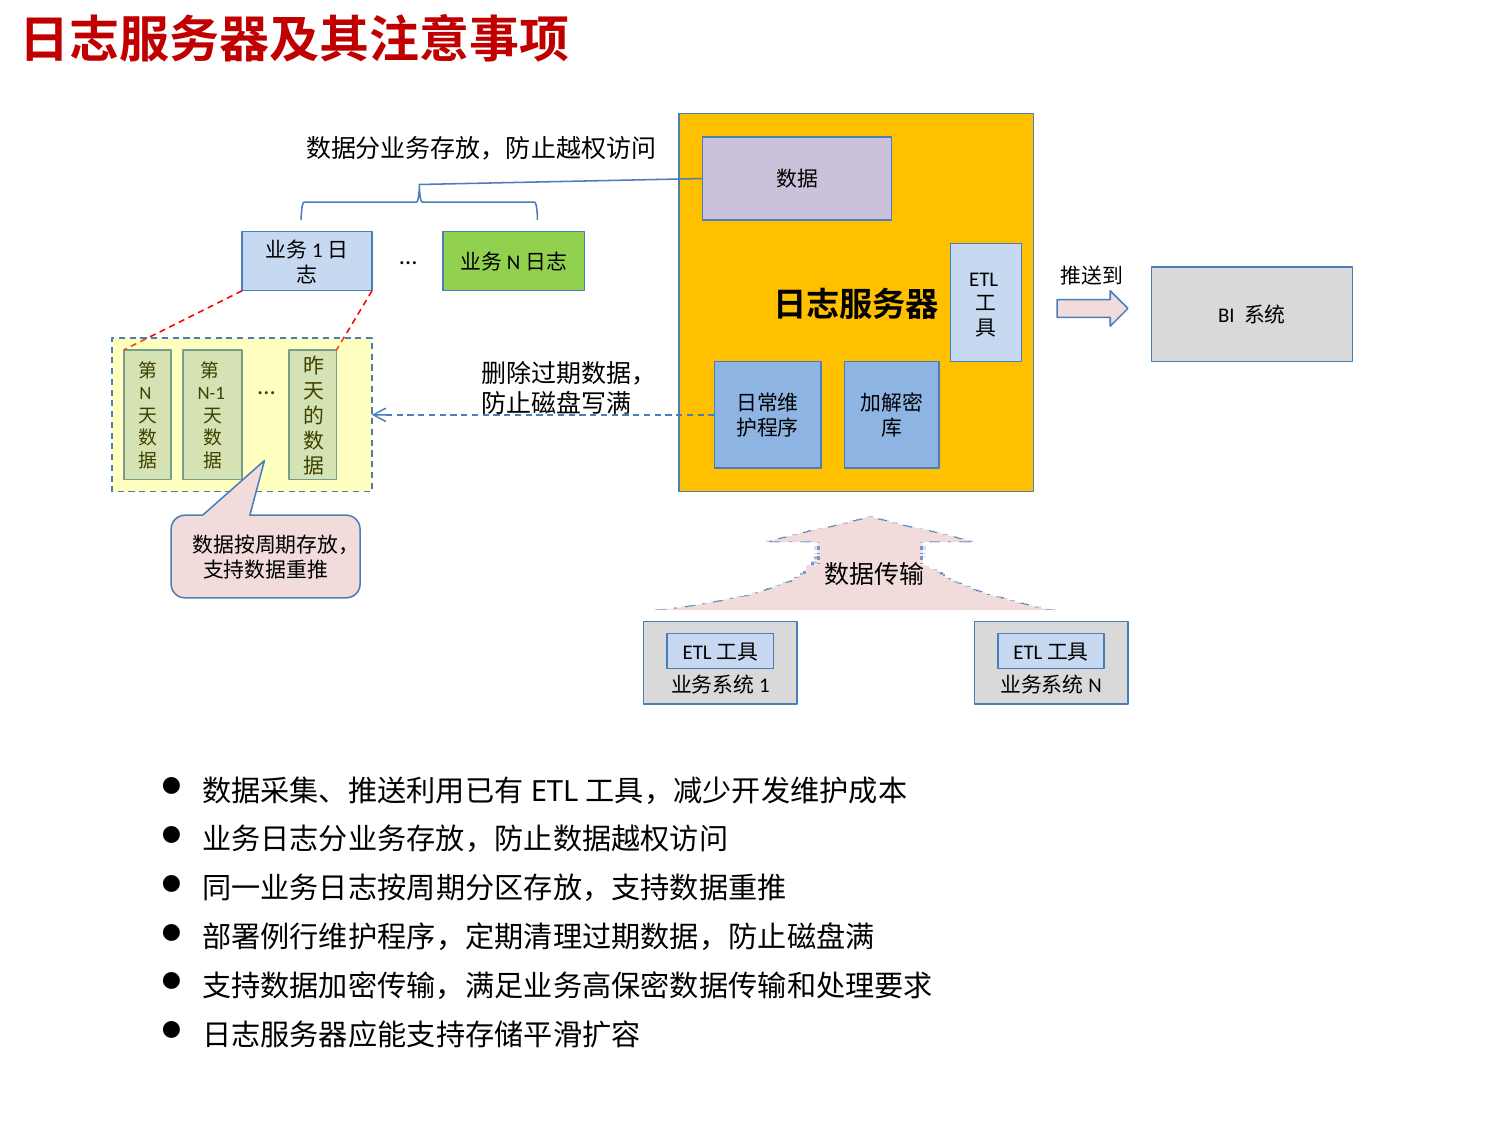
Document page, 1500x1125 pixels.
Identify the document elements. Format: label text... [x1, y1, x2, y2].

text_box 加解密库 [844, 361, 940, 469]
text_box BI 系统 [1151, 266, 1353, 362]
text_box 业务N日志 [442, 231, 585, 291]
picture [655, 514, 1070, 610]
text_box ETL工具 [666, 633, 774, 669]
text_box [1056, 296, 1129, 327]
text_box 删除过期数据，防止磁盘写满 [466, 349, 668, 413]
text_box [418, 178, 703, 185]
text_box 数据 [702, 136, 892, 221]
text_box [111, 337, 373, 492]
text_box 推送到 [1045, 255, 1138, 296]
text_box 日常维护程序 [714, 361, 822, 469]
text_box 业务系统N [974, 621, 1129, 705]
text_box 数据采集、推送利用已有ETL工具，减少开发维护成本 业务日志分业务存放，防止数据越权访问 同一业务日志按周期分区存放，支持数据重推 部署例行维护程序，定期清理过期数据，防止磁盘满 支持数据加密传输，满足业务高保密数据传输和处理要求 日志服务器应能支持存储平滑扩容 [147, 751, 1164, 1059]
text_box [300, 192, 539, 220]
text_box 日志服务器 [678, 113, 1034, 492]
text_box 数据按周期存放，支持数据重推 [170, 459, 361, 599]
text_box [123, 290, 243, 350]
text_box 数据分业务存放，防止越权访问 [291, 125, 671, 171]
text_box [336, 290, 373, 350]
text_box 业务1日志 [241, 231, 373, 291]
text_box 业务系统1 [643, 621, 798, 705]
text_box 日志服务器及其注意事项 [4, 0, 585, 75]
text_box … [384, 231, 432, 277]
text_box ETL工具 [950, 243, 1022, 362]
text_box ETL工具 [997, 633, 1105, 669]
